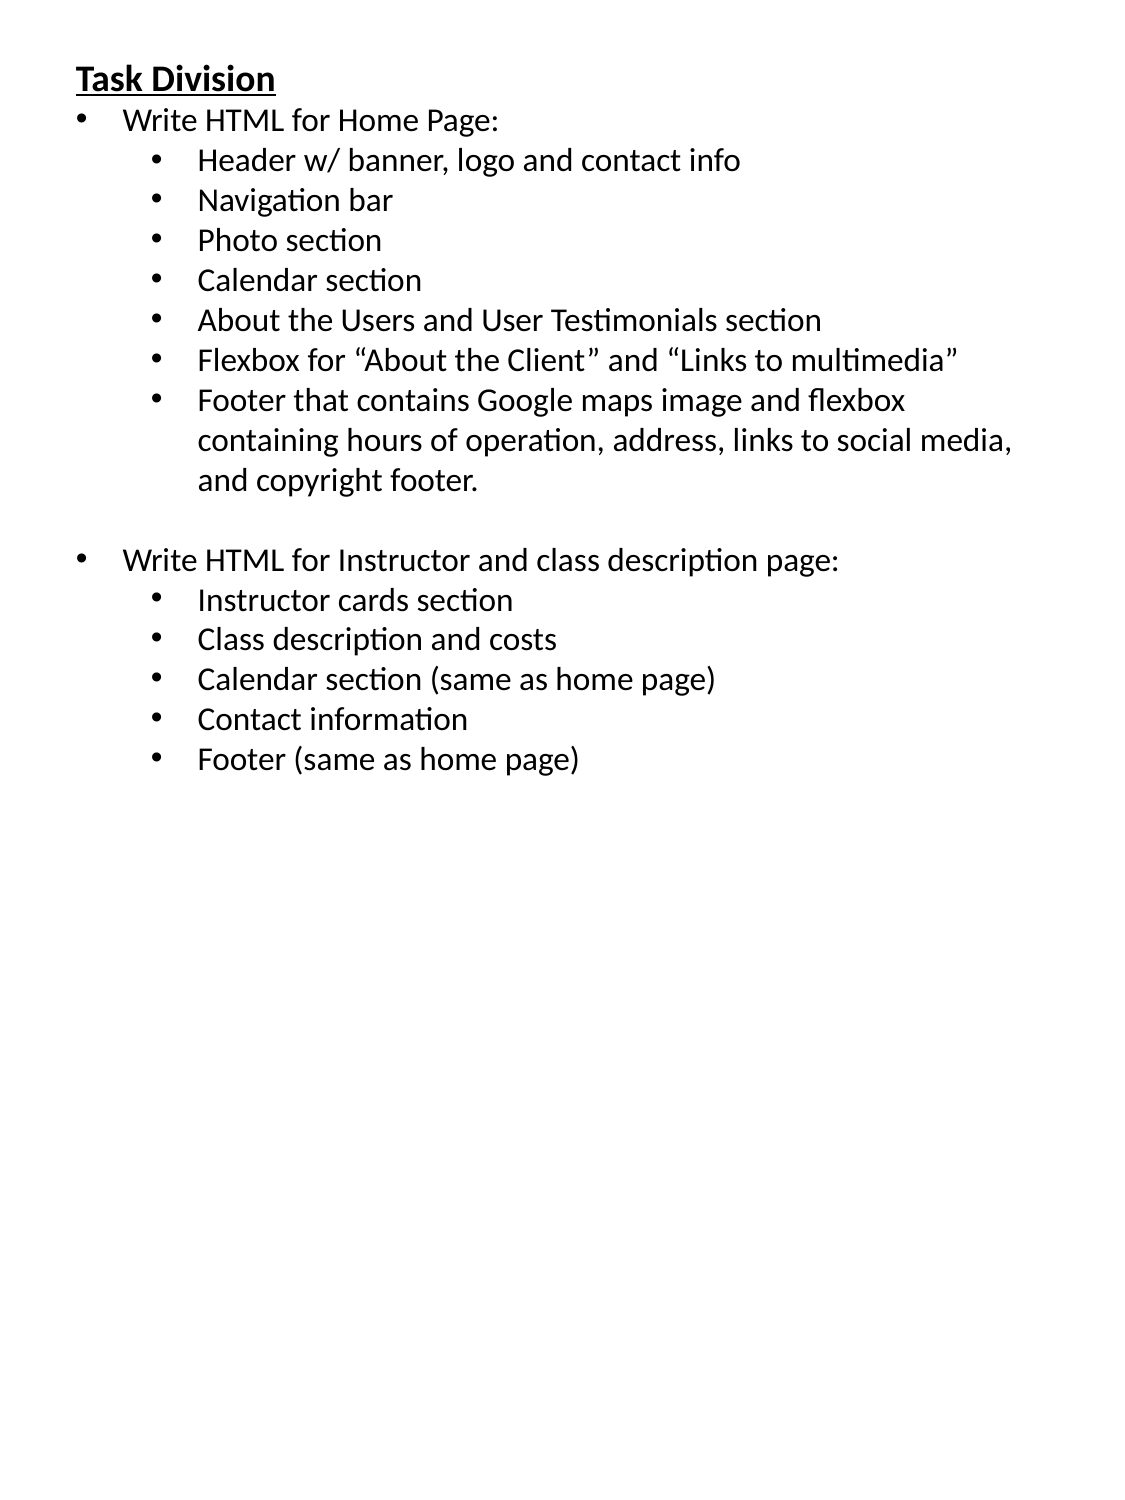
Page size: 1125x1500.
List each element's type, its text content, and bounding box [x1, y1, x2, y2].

text_box Task Division Write HTML for Home Page: Header w/ banner, logo and contact info Navigation bar Photo section Calendar section About the Users and User Testimonials section Flexbox for “About the Client” and “Links to multimedia” Footer that contains Google maps image and flexbox containing hours of operation, address, links to social media, and copyright footer. Write HTML for Instructor and class description page: Instructor cards section Class description and costs Calendar section (same as home page) Contact information Footer (same as home page) [61, 46, 1063, 785]
